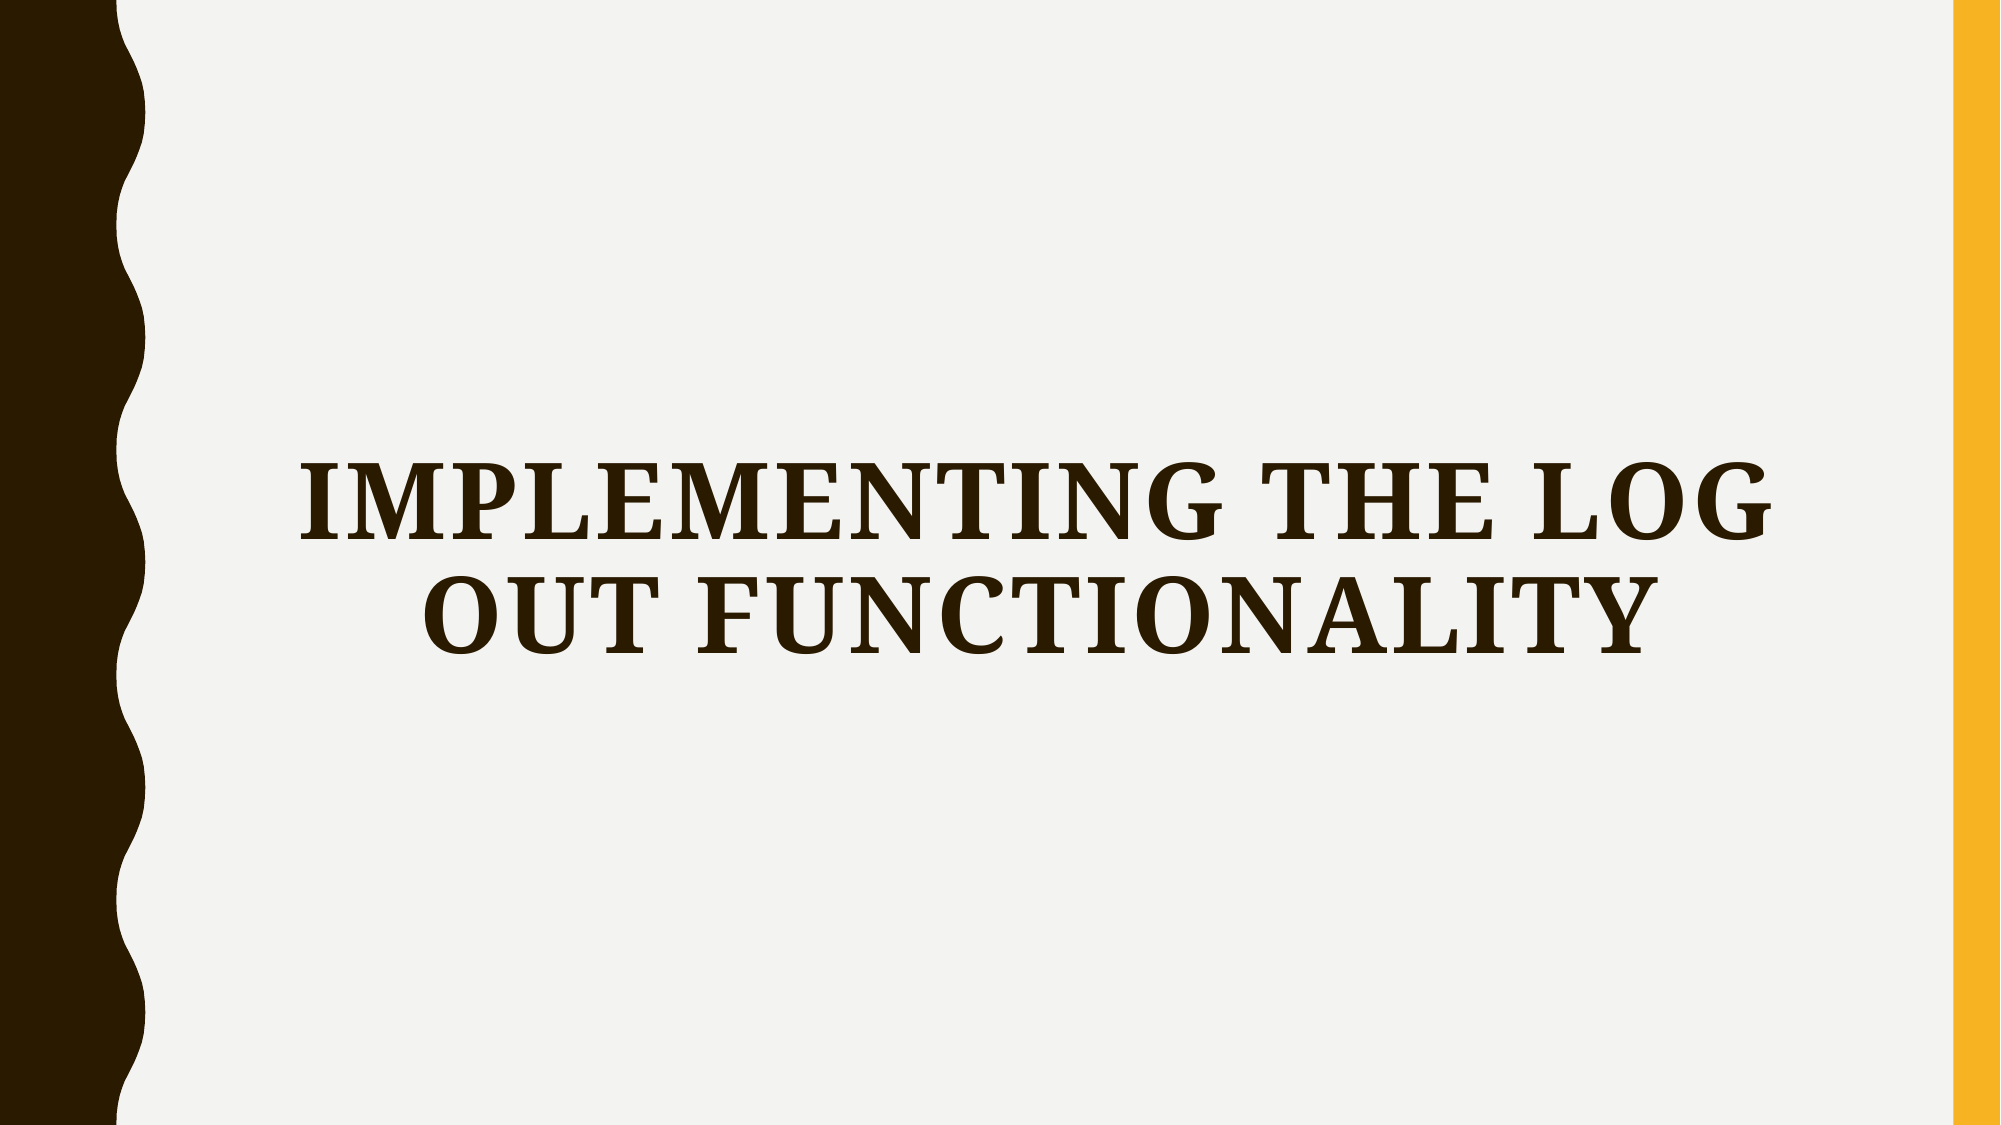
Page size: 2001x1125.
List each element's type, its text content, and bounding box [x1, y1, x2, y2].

title IMPLEMENTING THE LOG OUT FUNCTIONALITY [205, 440, 1875, 703]
